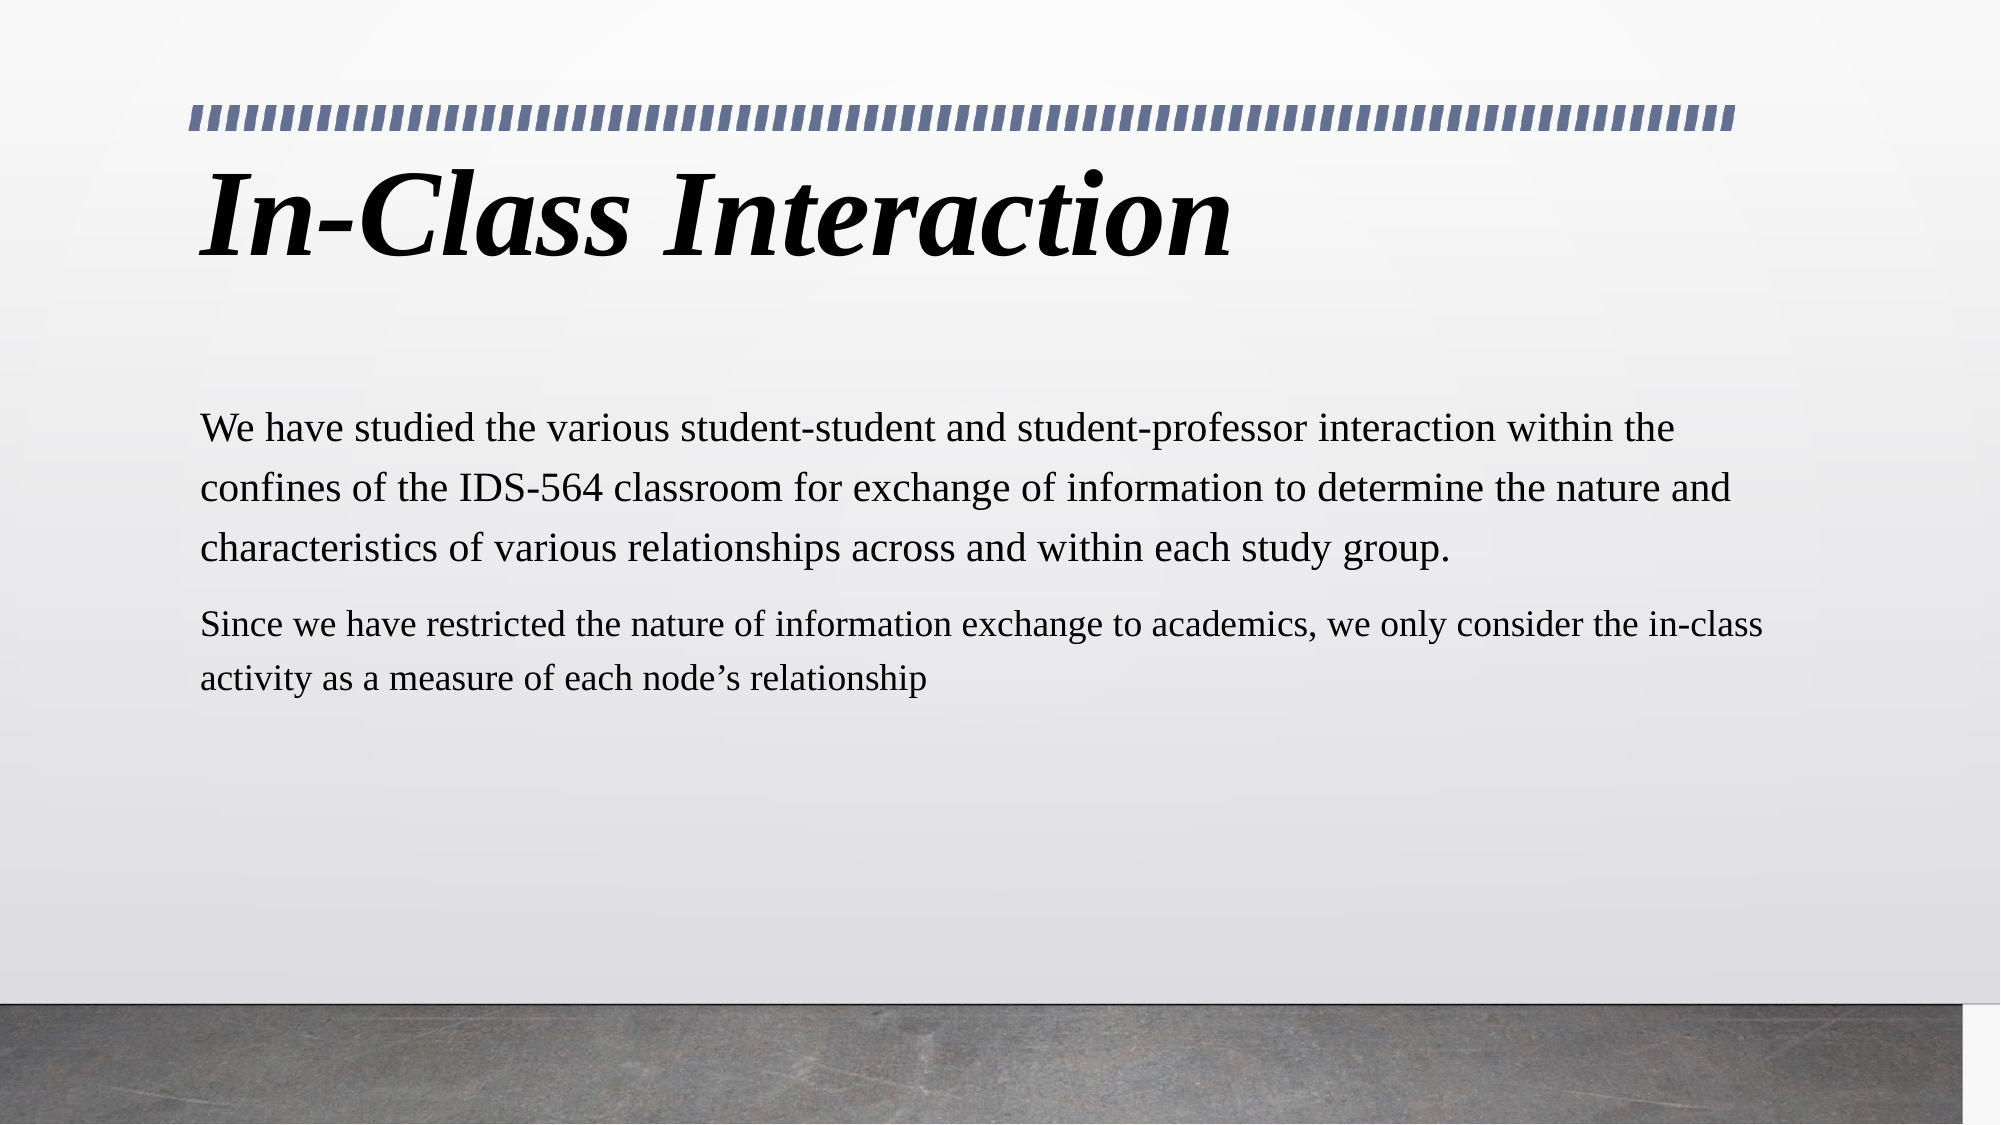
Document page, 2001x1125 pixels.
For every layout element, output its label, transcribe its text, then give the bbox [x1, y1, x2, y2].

subtitle We have studied the various student-student and student-professor interaction within the confines of the IDS-564 classroom for exchange of information to determine the nature and characteristics of various relationships across and within each study group. Since we have restricted the nature of information exchange to academics, we only consider the in-class activity as a measure of each node’s relationship [185, 308, 1839, 909]
picture [0, 1004, 1963, 1124]
picture [186, 105, 1736, 131]
title In-Class Interaction [185, 155, 1559, 283]
